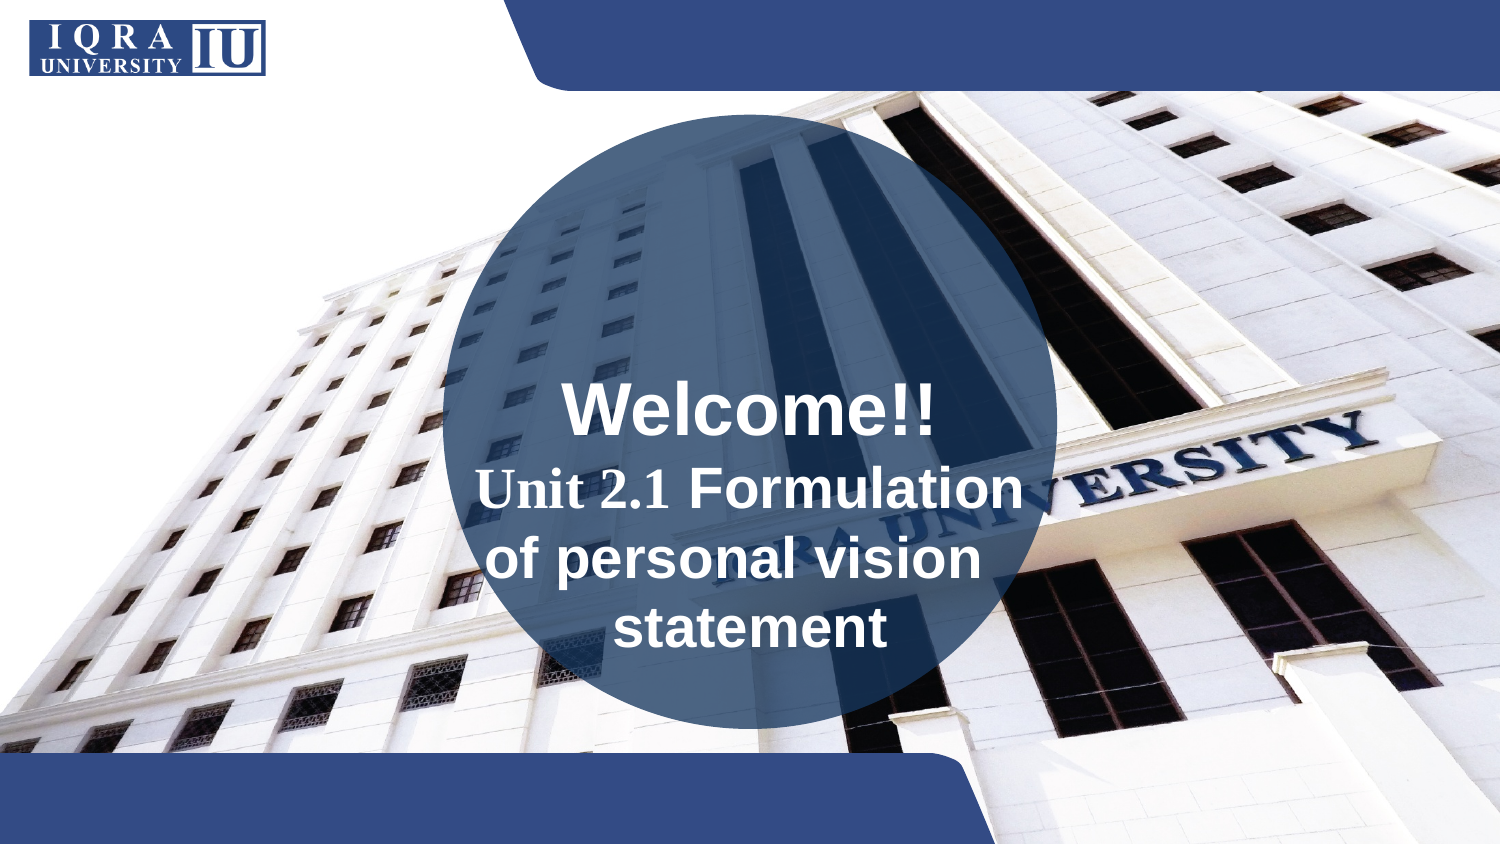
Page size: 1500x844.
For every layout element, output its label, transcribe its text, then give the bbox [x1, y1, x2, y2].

list Welcome!! [519, 357, 981, 449]
picture [0, 0, 1500, 844]
list Unit 2.1 Formulation of personal vision statement [448, 449, 1052, 497]
